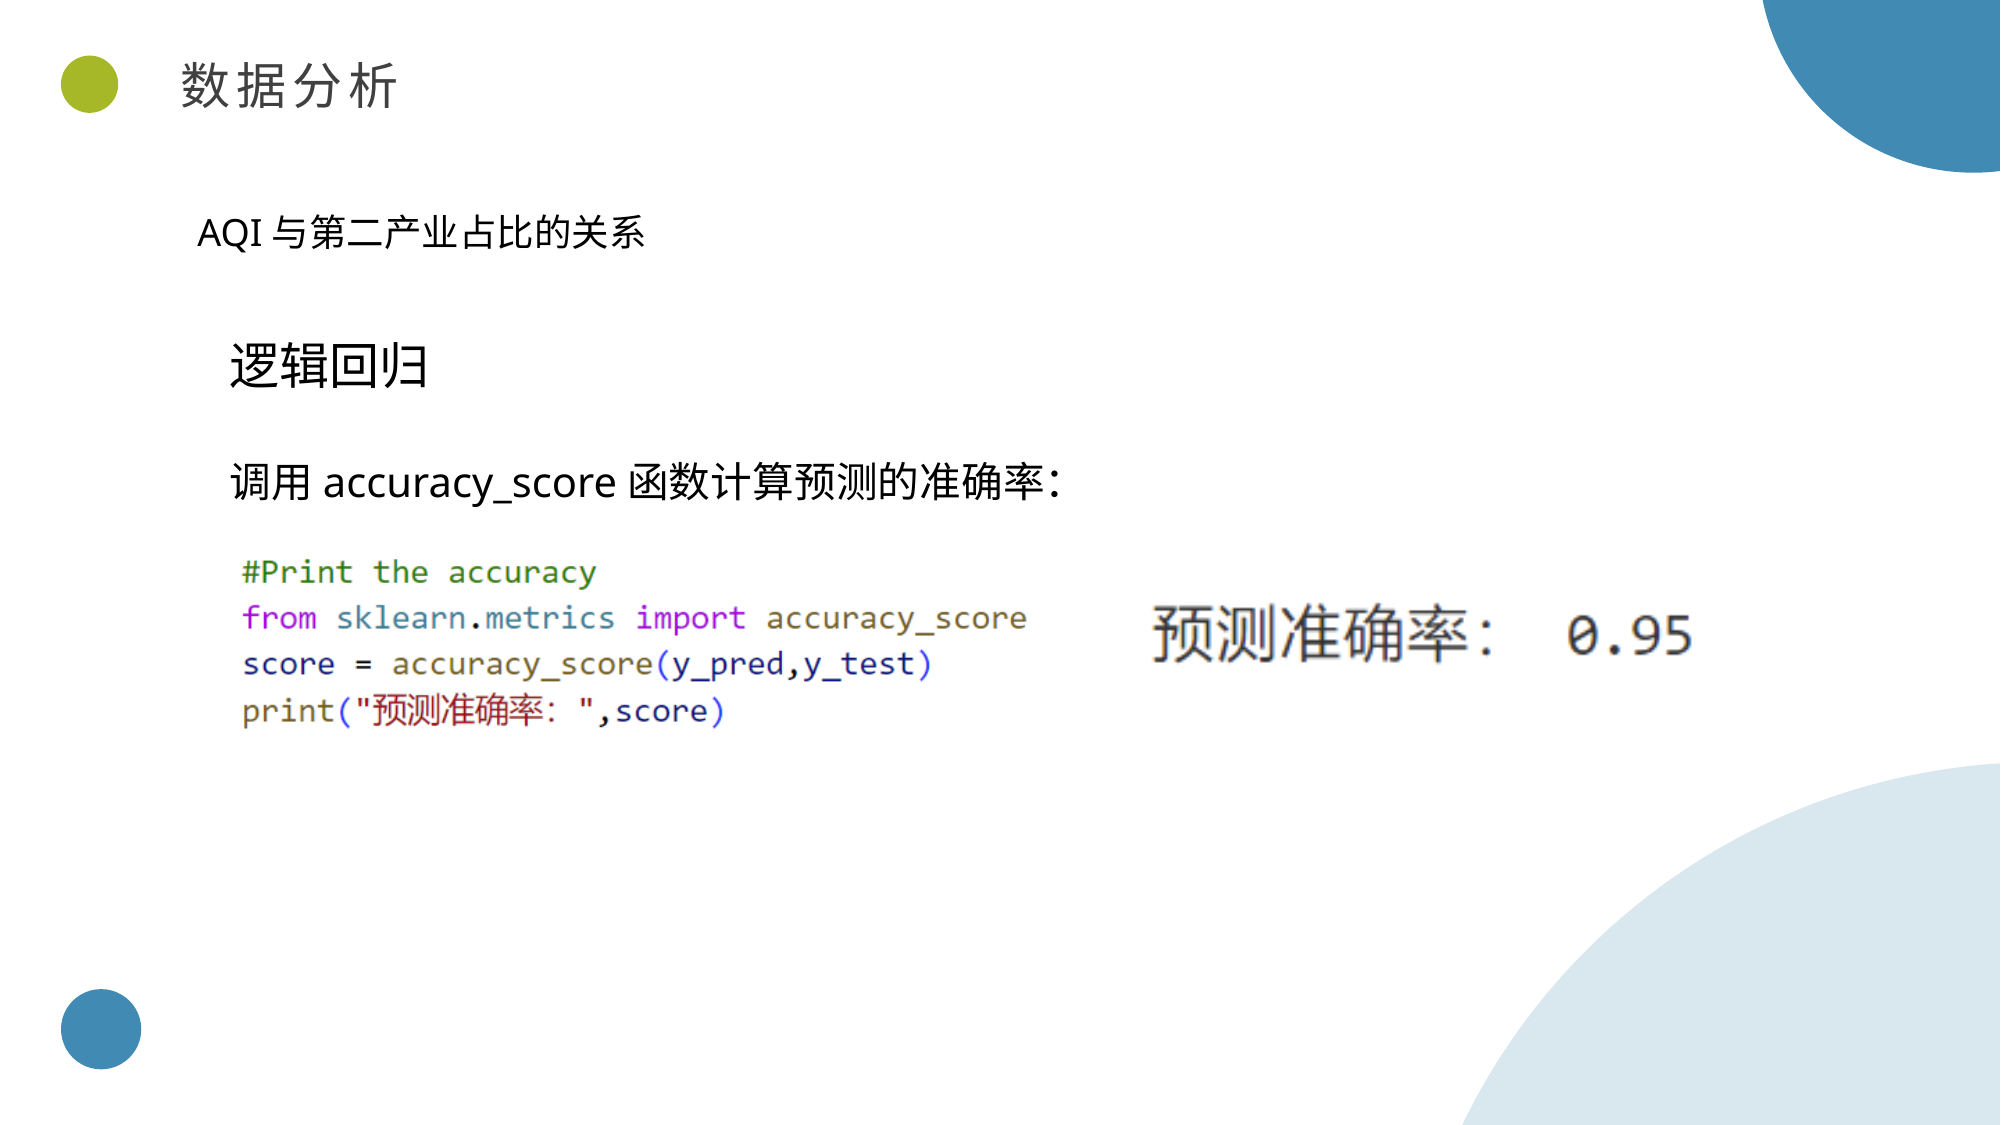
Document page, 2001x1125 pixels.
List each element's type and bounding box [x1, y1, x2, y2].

picture [1114, 595, 1846, 707]
text_box [60, 0, 2000, 1125]
picture [214, 540, 1064, 763]
